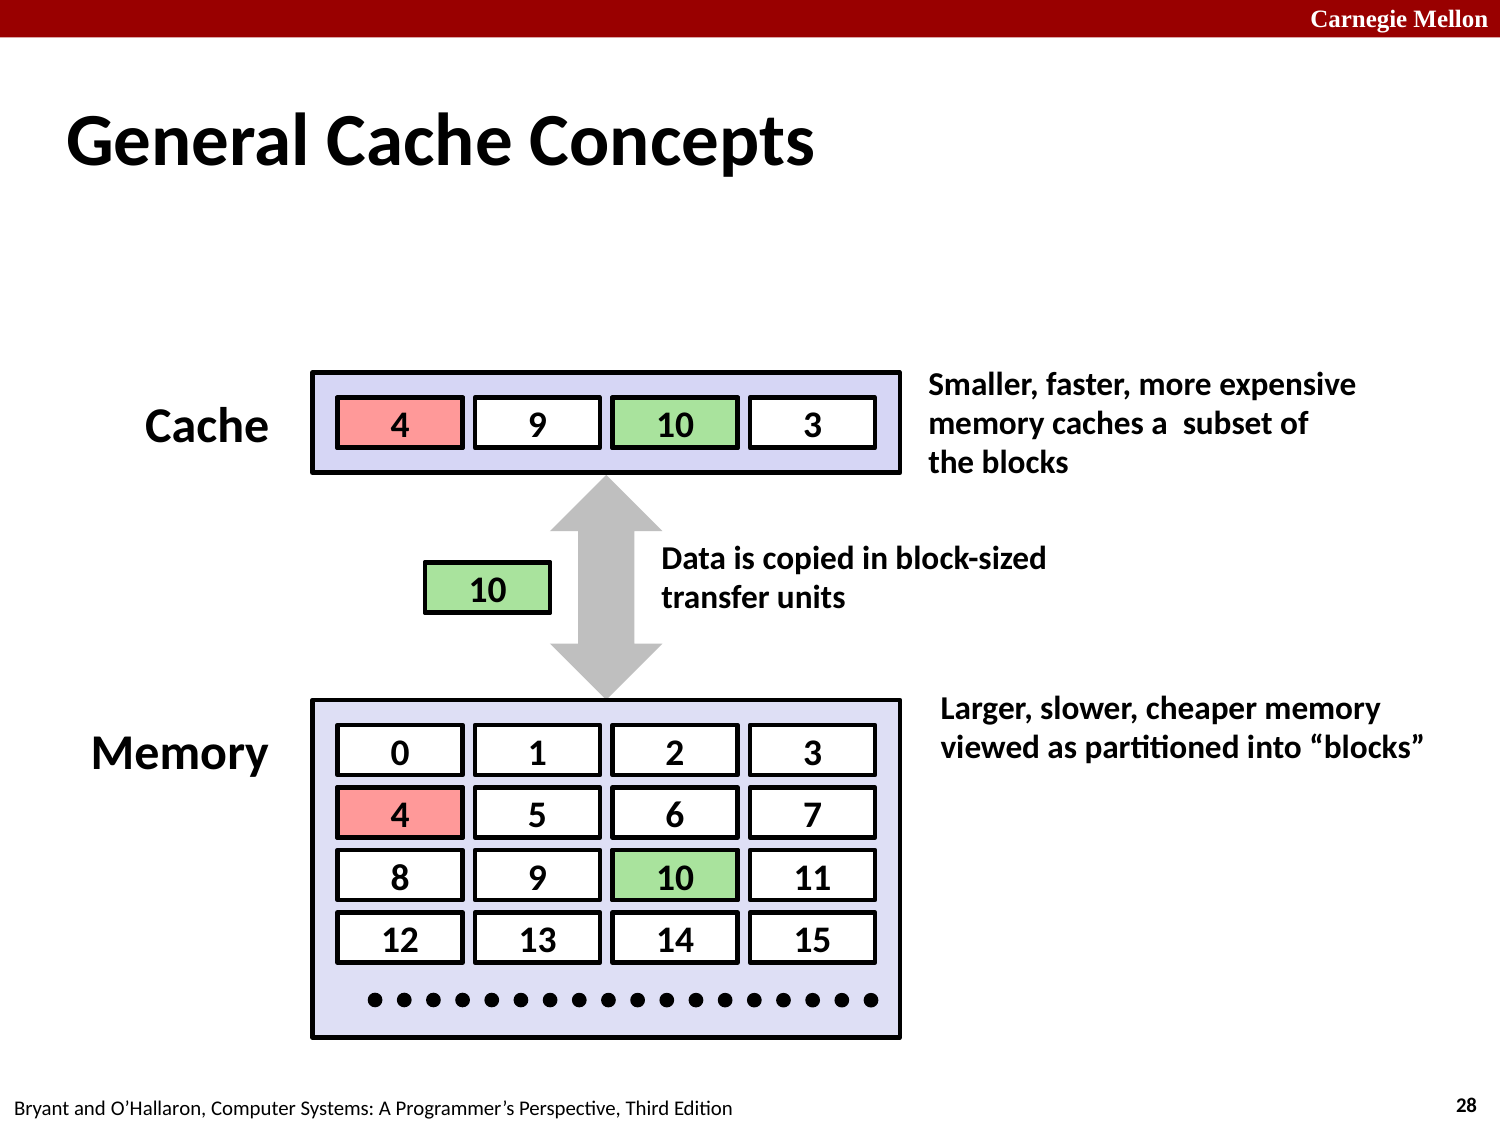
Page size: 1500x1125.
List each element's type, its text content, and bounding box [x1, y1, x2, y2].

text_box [337, 847, 463, 903]
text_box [474, 784, 601, 841]
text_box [612, 847, 738, 903]
slide_number 28 [1448, 1084, 1488, 1123]
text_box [337, 722, 463, 778]
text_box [474, 909, 601, 965]
text_box Data is copied in block-sized transfer units [653, 530, 1106, 625]
text_box Smaller, faster, more expensive memory caches a subset of the blocks [920, 356, 1366, 489]
text_box [312, 699, 900, 1038]
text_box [474, 847, 601, 903]
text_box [749, 784, 876, 841]
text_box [337, 395, 463, 451]
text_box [337, 784, 463, 841]
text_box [424, 559, 551, 616]
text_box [337, 909, 463, 965]
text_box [749, 909, 876, 965]
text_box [612, 395, 738, 451]
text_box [749, 395, 876, 451]
text_box Cache [137, 385, 278, 460]
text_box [474, 722, 601, 778]
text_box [749, 722, 876, 778]
text_box Larger, slower, cheaper memory viewed as partitioned into “blocks” [933, 680, 1435, 775]
title General Cache Concepts [58, 72, 1305, 199]
text_box [549, 474, 663, 699]
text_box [749, 847, 876, 903]
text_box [612, 909, 738, 965]
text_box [474, 395, 601, 451]
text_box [612, 722, 738, 778]
text_box [312, 372, 900, 473]
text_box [612, 784, 738, 841]
text_box Memory [83, 712, 277, 788]
